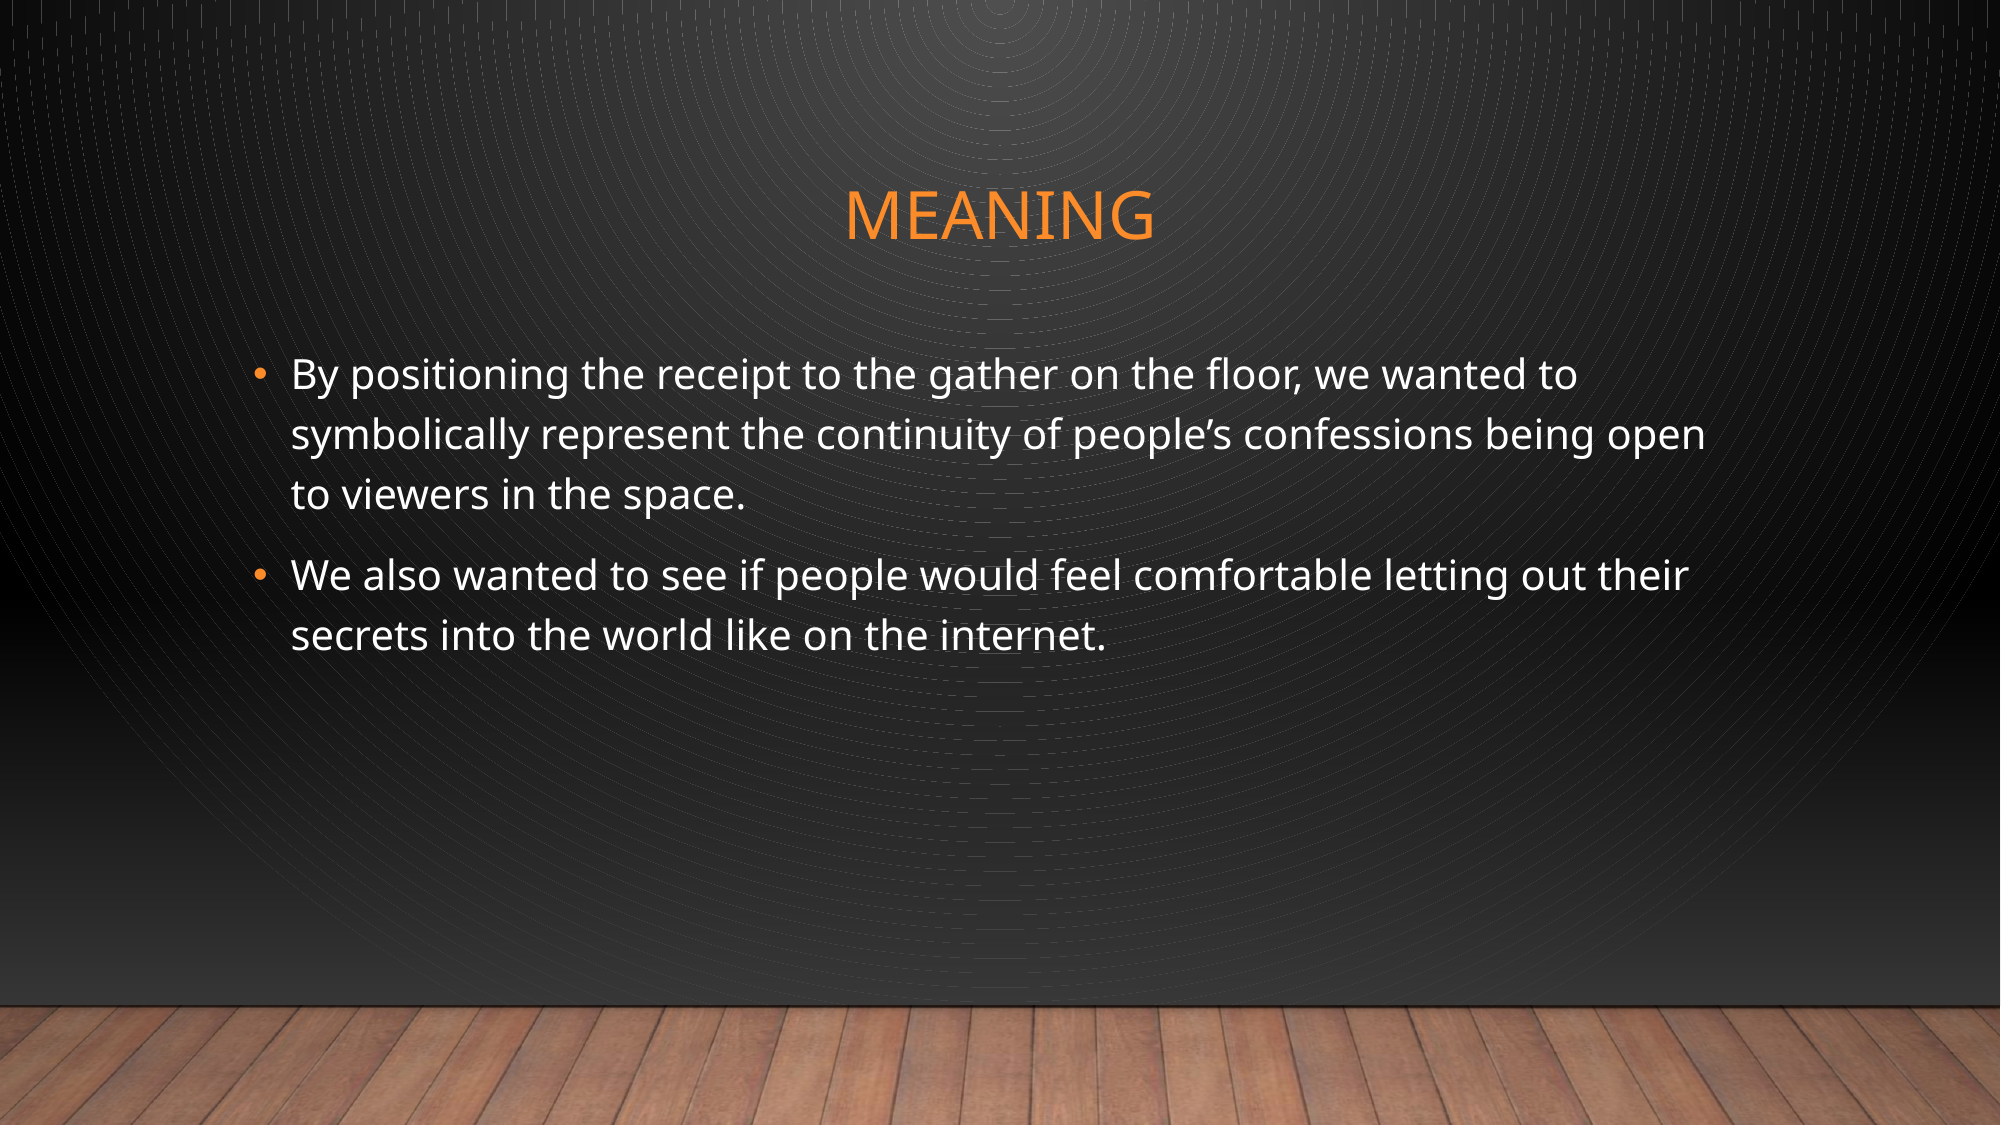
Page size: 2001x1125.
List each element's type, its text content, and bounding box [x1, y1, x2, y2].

picture [0, 1005, 2000, 1125]
title meaning [238, 131, 1763, 305]
list By positioning the receipt to the gather on the floor, we wanted to symbolically represent the continuity of people’s confessions being open to viewers in the space. We also wanted to see if people would feel comfortable letting out their secrets into the world like on the internet. [238, 330, 1763, 897]
